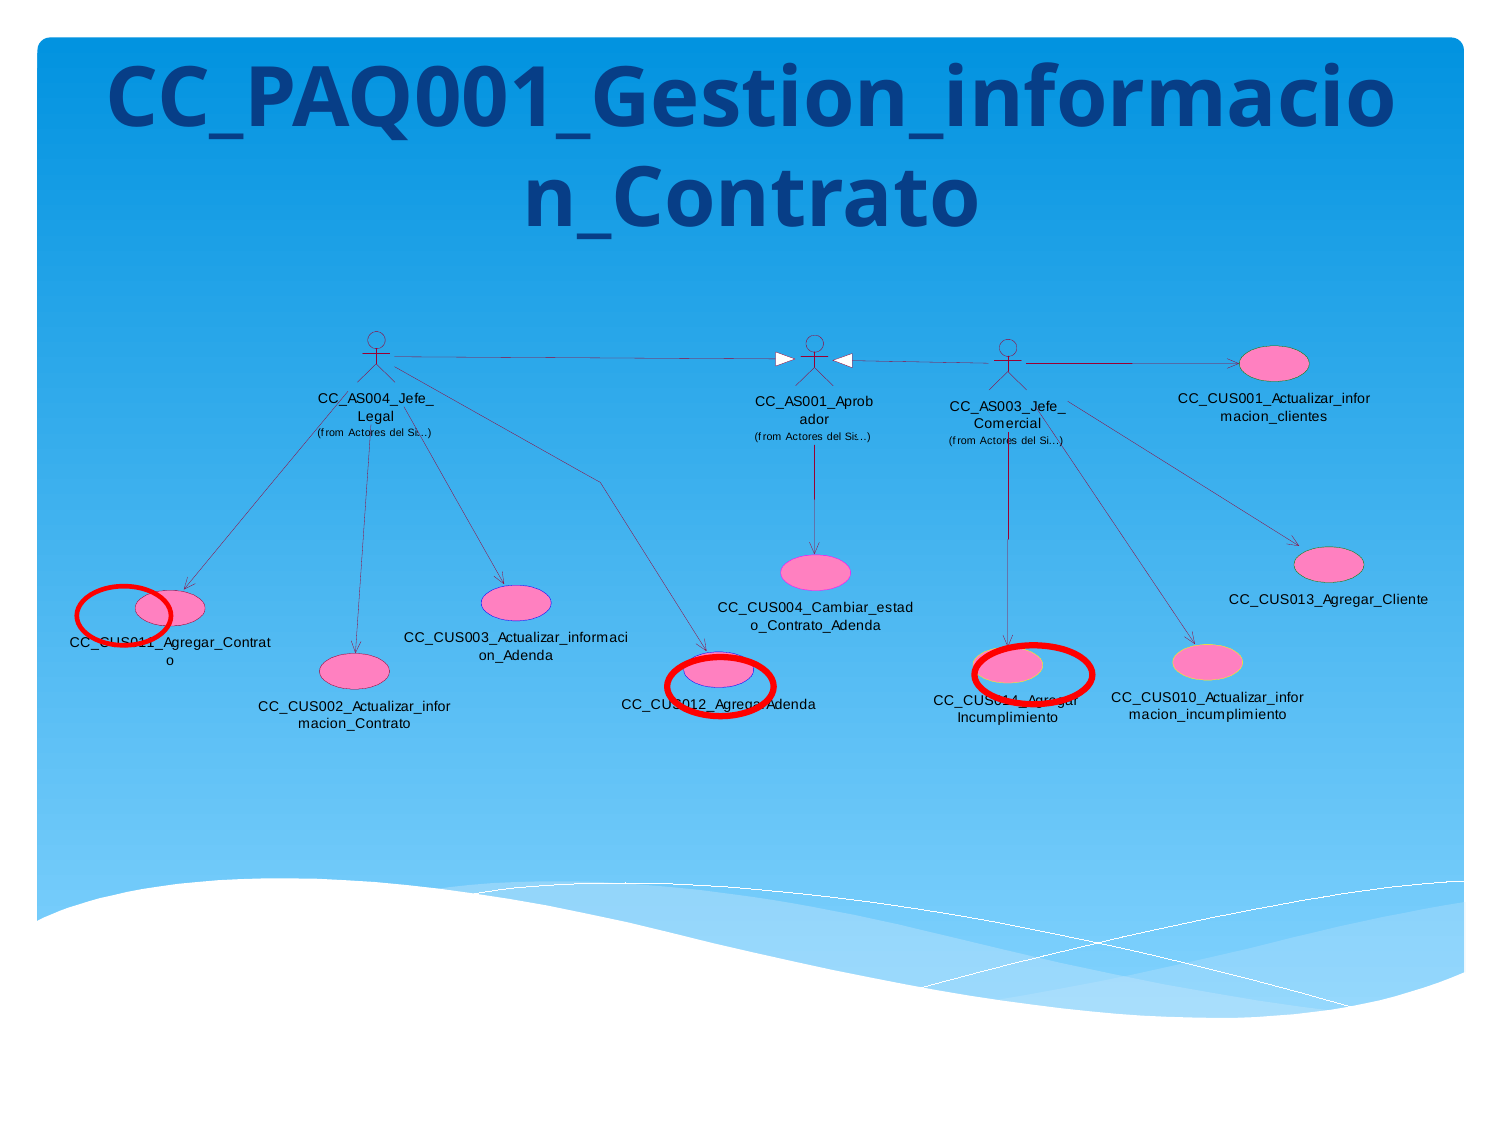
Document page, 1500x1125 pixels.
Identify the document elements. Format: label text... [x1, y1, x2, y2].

picture [0, 309, 1500, 755]
title CC_PAQ001_Gestion_informacion_Contrato [76, 66, 1428, 221]
